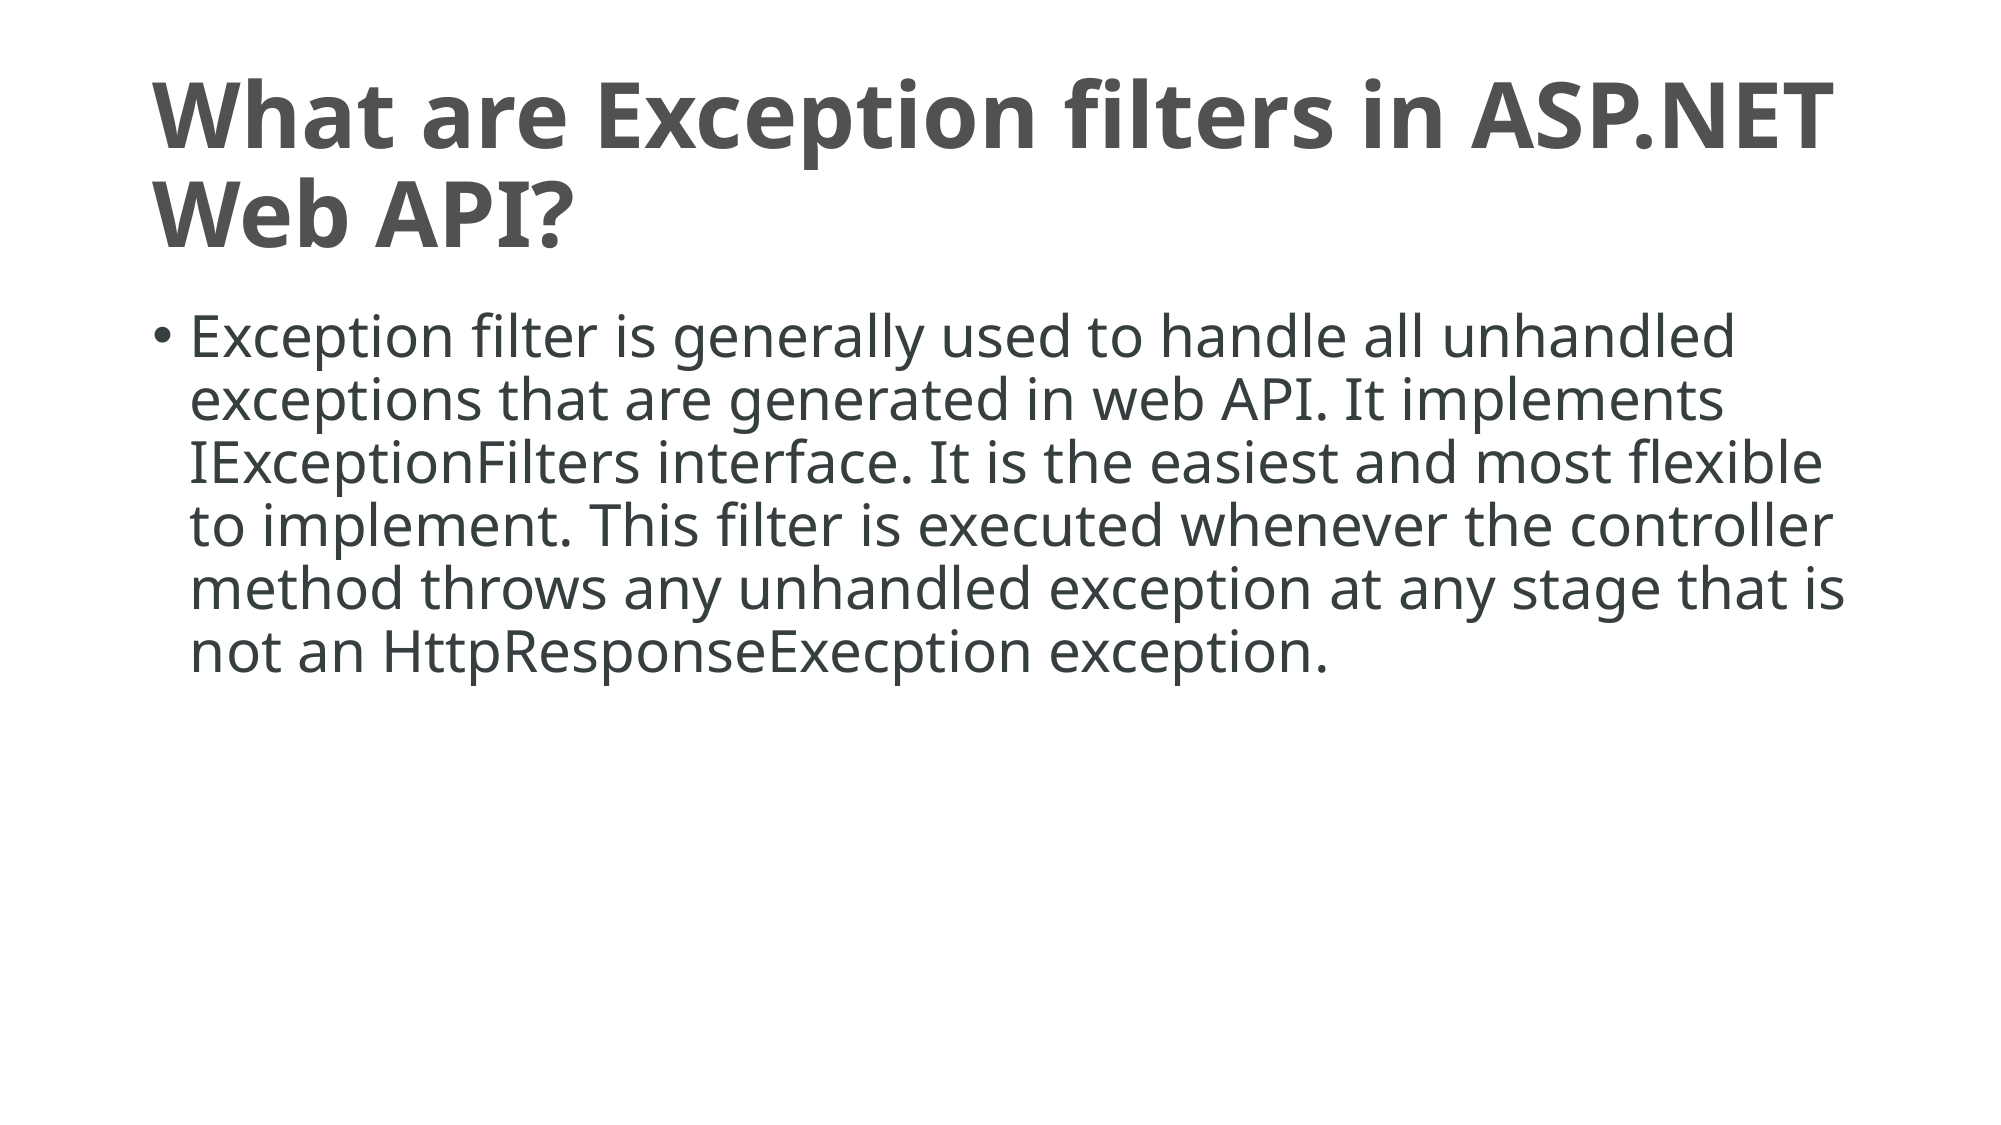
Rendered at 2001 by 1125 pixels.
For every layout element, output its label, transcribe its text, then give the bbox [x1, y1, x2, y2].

title What are Exception filters in ASP.NET Web API? [137, 59, 1863, 278]
list Exception filter is generally used to handle all unhandled exceptions that are generated in web API. It implements IExceptionFilters interface. It is the easiest and most flexible to implement. This filter is executed whenever the controller method throws any unhandled exception at any stage that is not an HttpResponseExecption exception. [137, 299, 1863, 1014]
